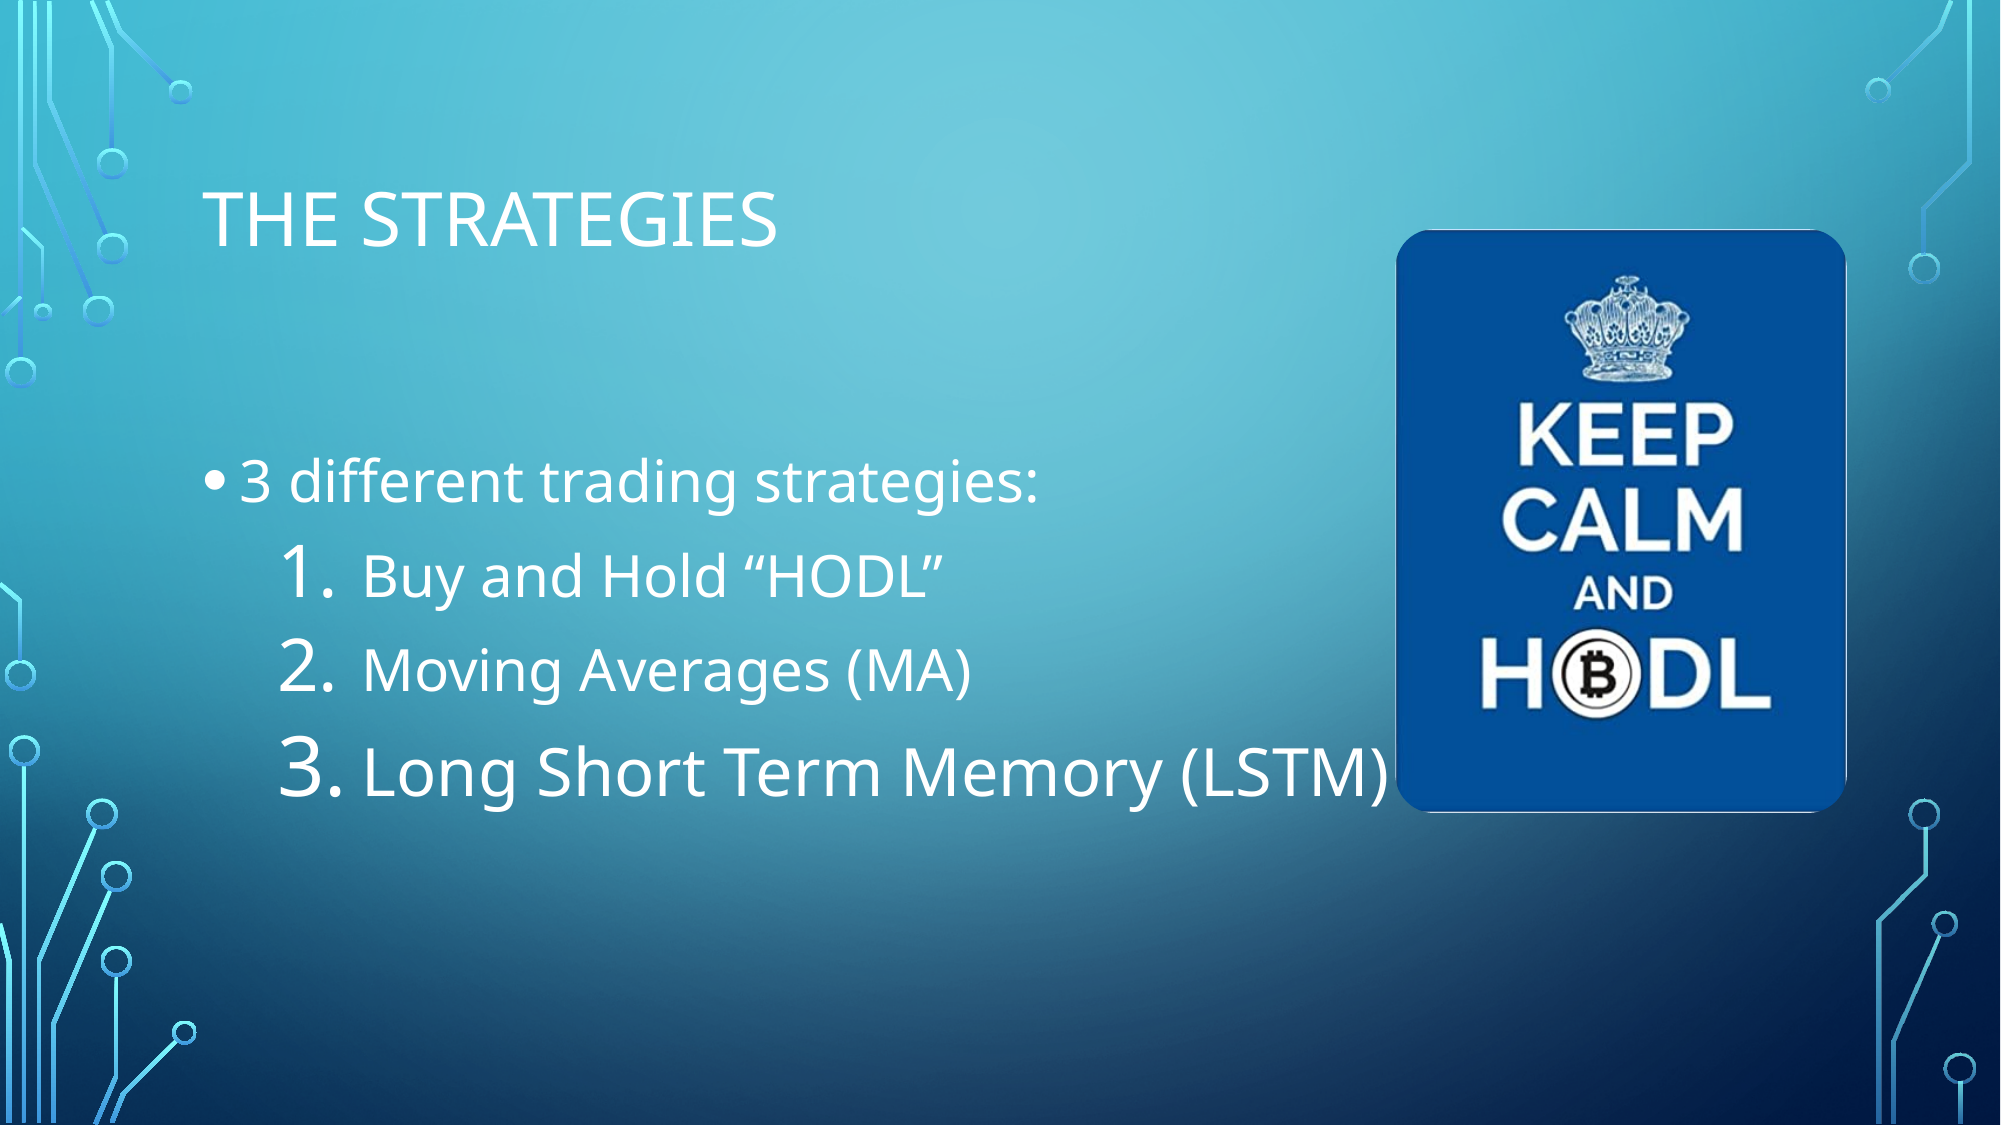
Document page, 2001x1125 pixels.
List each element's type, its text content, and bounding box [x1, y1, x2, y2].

title The strategies [187, 101, 1813, 344]
picture [1395, 228, 1848, 814]
list 3 different trading strategies: Buy and Hold “HODL” Moving Averages (MA) Long Short Term Memory (LSTM) [187, 423, 1813, 1005]
